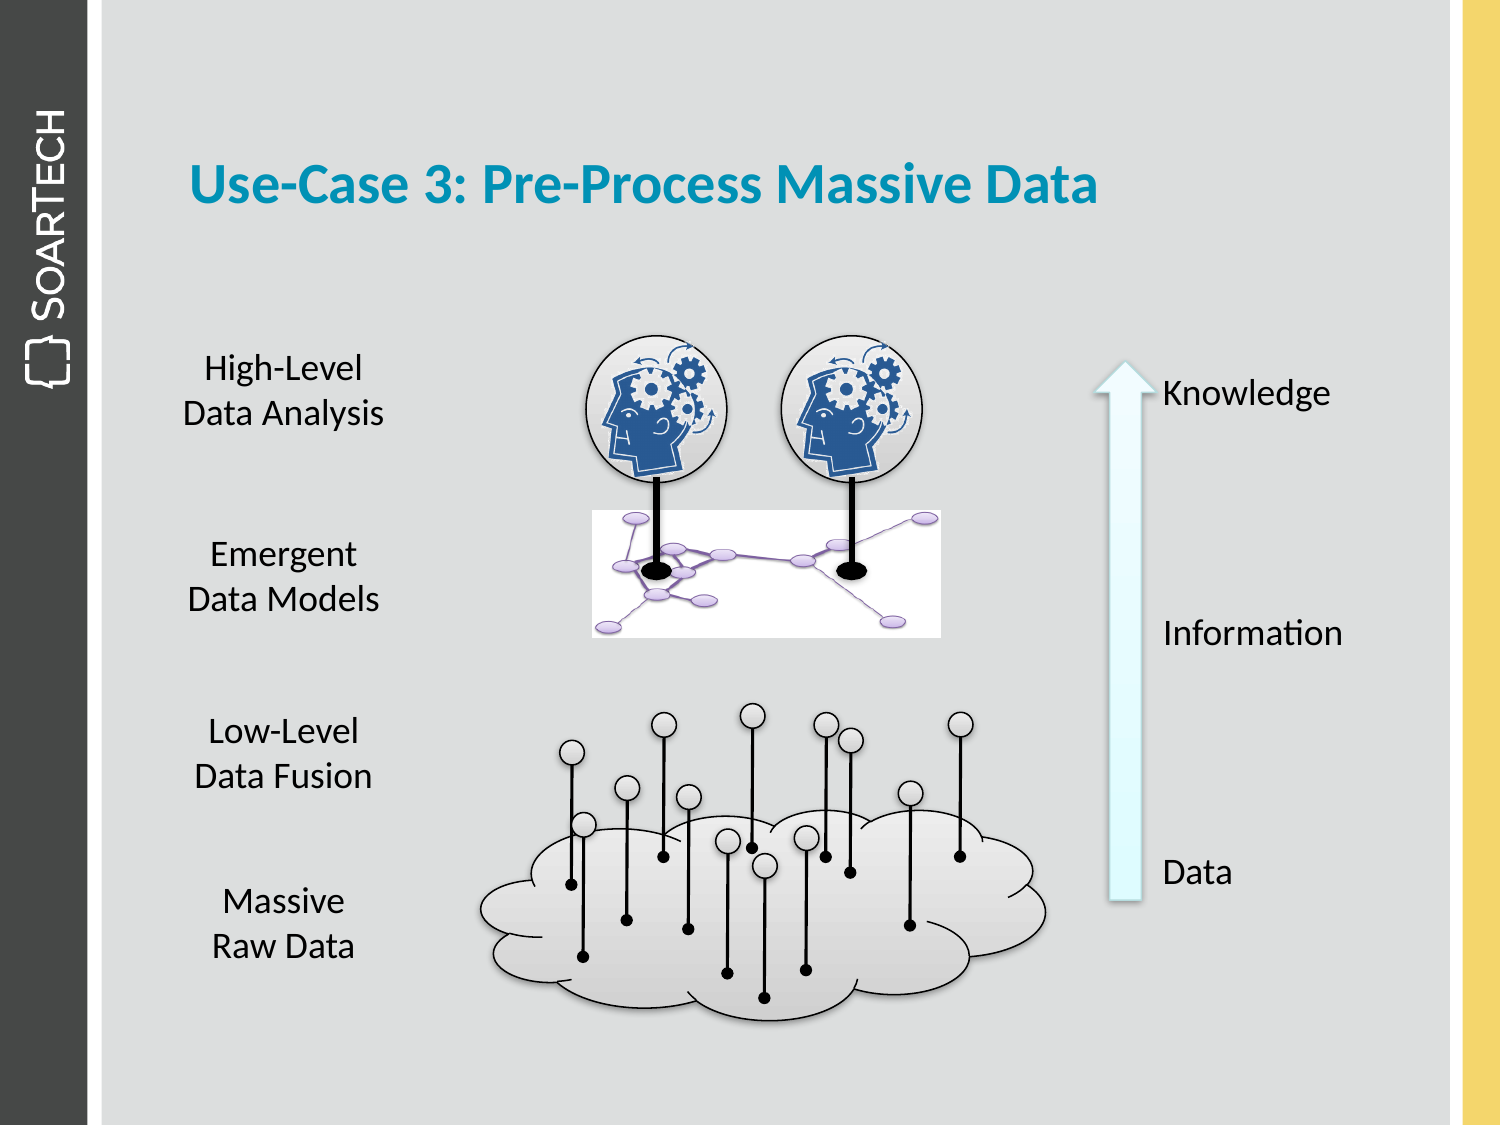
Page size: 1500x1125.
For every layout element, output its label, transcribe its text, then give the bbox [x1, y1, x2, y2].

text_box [571, 812, 597, 958]
text_box Data [1147, 839, 1248, 900]
text_box High-Level Data Analysis [168, 335, 400, 441]
text_box Information [1148, 600, 1359, 660]
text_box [948, 711, 974, 857]
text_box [740, 703, 766, 849]
picture [592, 510, 941, 639]
text_box [480, 810, 1046, 1021]
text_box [614, 775, 640, 921]
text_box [813, 712, 839, 858]
text_box [1092, 360, 1148, 901]
text_box Low-Level Data Fusion [179, 698, 389, 803]
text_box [676, 784, 702, 930]
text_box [898, 780, 924, 926]
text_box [781, 335, 923, 572]
text_box Knowledge [1148, 360, 1347, 421]
text_box Emergent Data Models [172, 521, 395, 626]
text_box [838, 728, 864, 873]
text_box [559, 740, 585, 885]
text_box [752, 853, 778, 999]
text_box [651, 712, 677, 858]
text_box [715, 828, 741, 974]
title Use-Case 3: Pre-Process Massive Data [174, 137, 1388, 238]
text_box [585, 335, 728, 572]
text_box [794, 825, 820, 971]
picture [25, 111, 70, 389]
text_box Massive Raw Data [197, 868, 371, 974]
